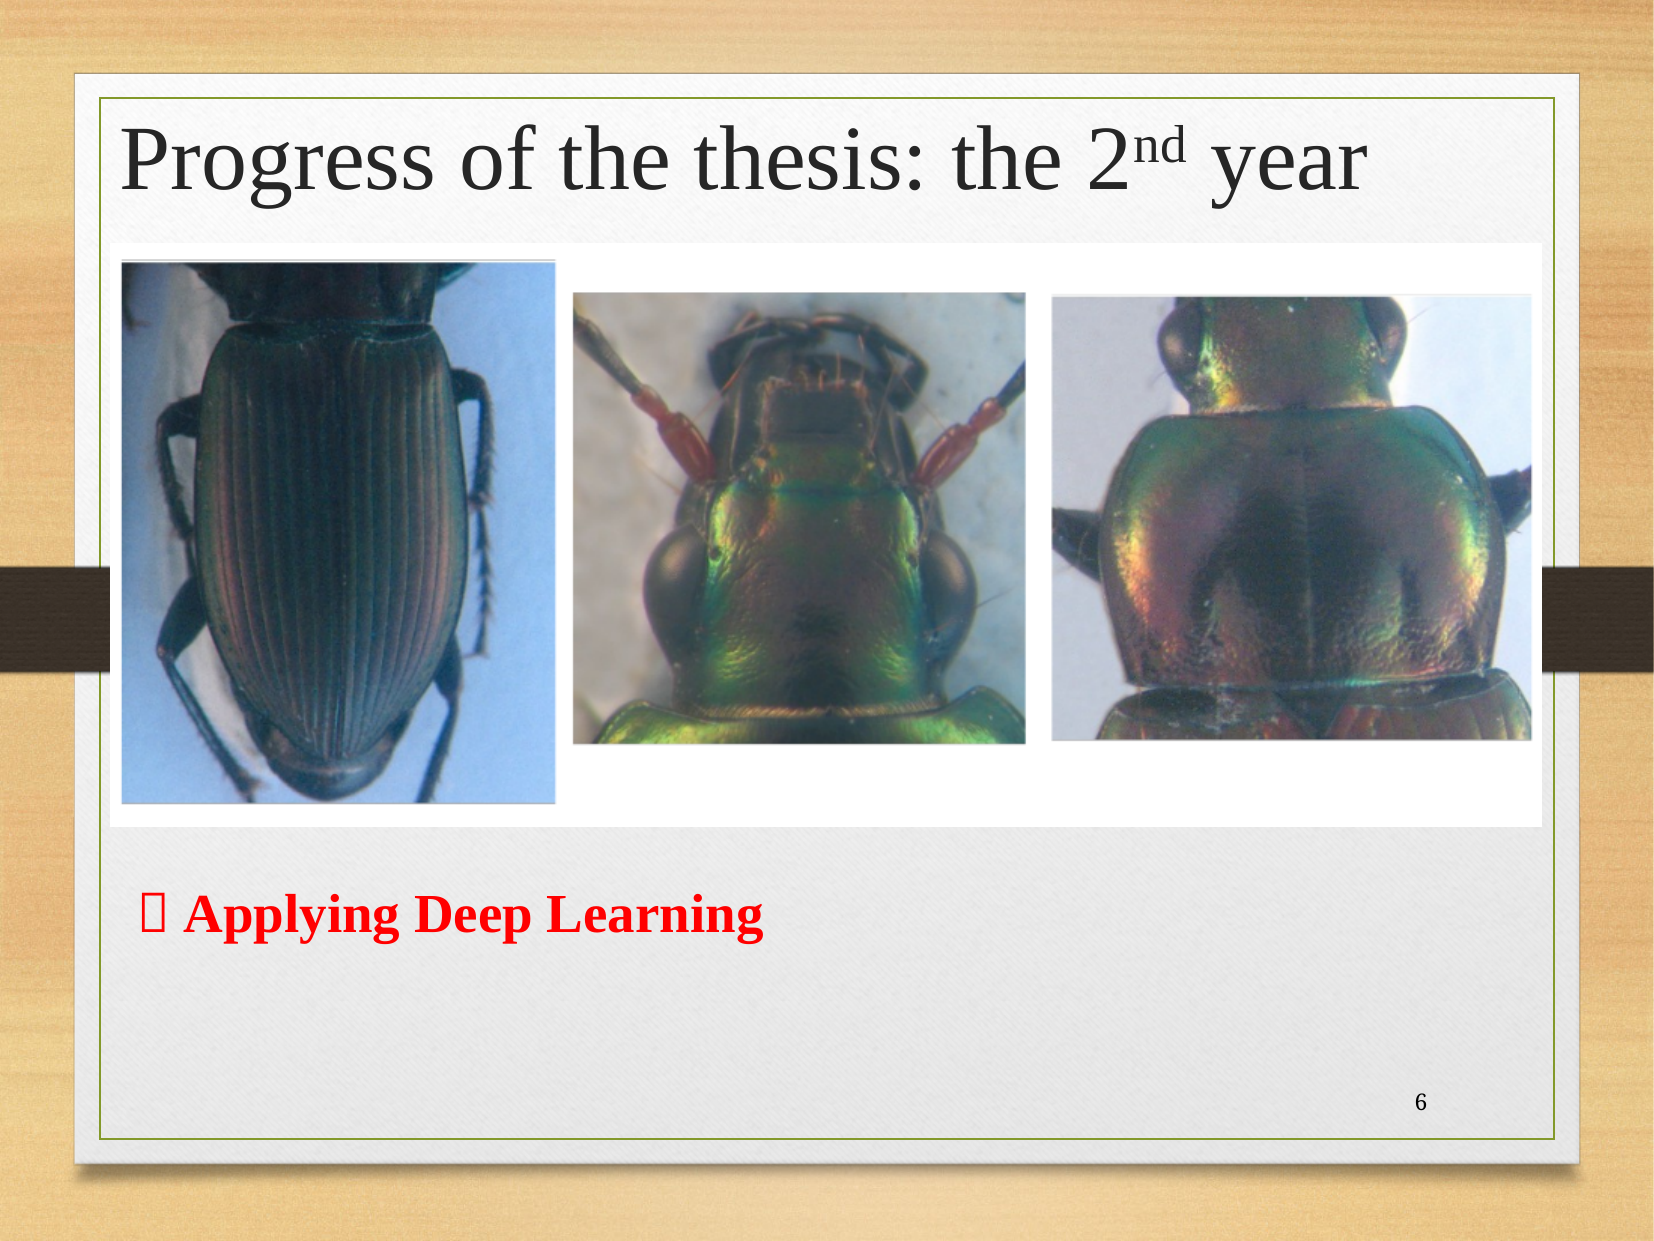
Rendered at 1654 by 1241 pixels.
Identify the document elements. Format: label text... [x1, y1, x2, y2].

title Progress of the thesis: the 2nd year [0, 49, 1489, 257]
slide_number 6 [1370, 1077, 1443, 1129]
list  Applying Deep Learning [121, 324, 1611, 1044]
picture [0, 0, 1654, 1241]
